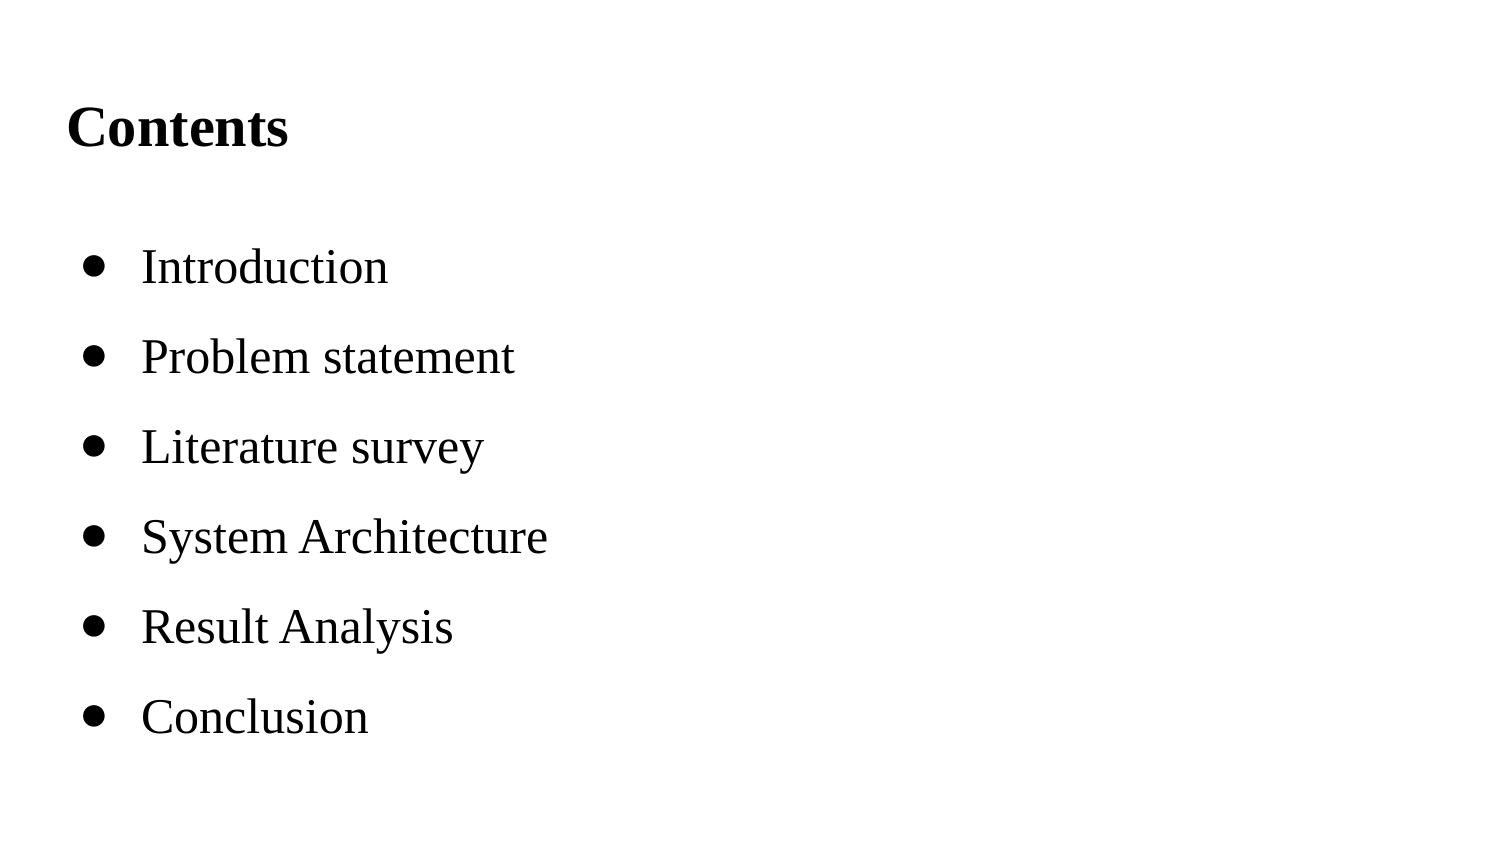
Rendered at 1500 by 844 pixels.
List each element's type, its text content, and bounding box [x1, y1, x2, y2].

list Introduction Problem statement Literature survey System Architecture Result Analysis Conclusion [51, 189, 1449, 750]
title Contents [51, 72, 1449, 167]
